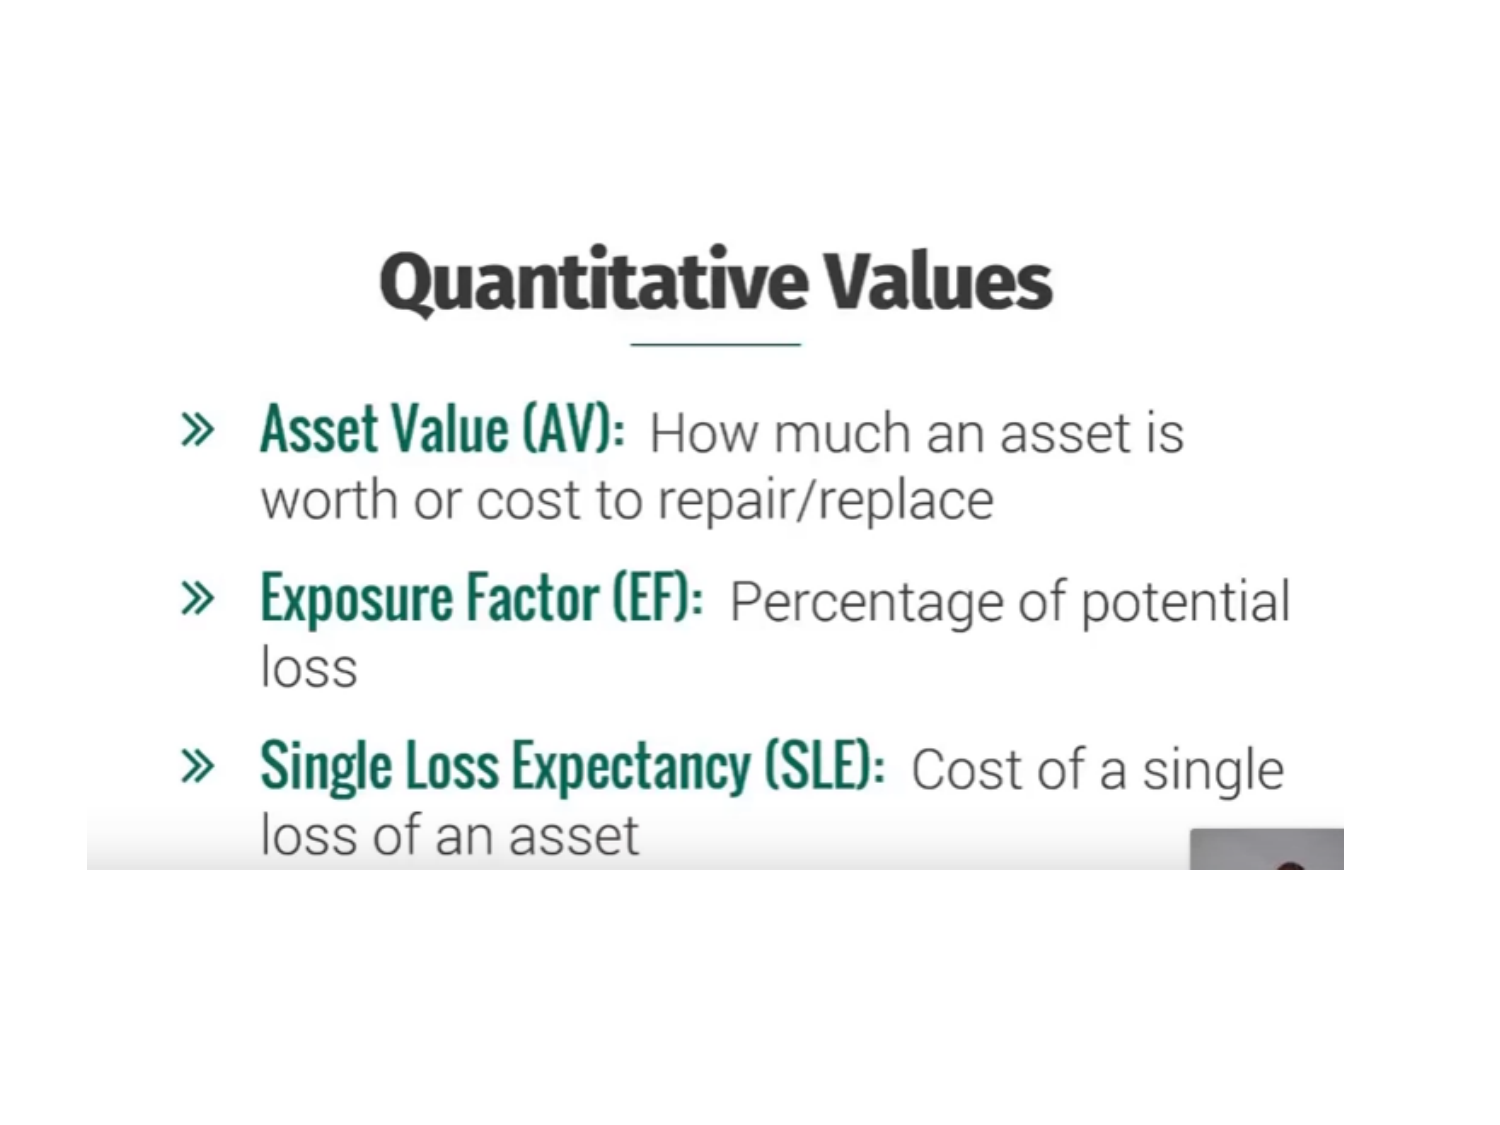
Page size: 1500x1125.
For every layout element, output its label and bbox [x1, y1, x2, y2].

picture [87, 199, 1344, 870]
